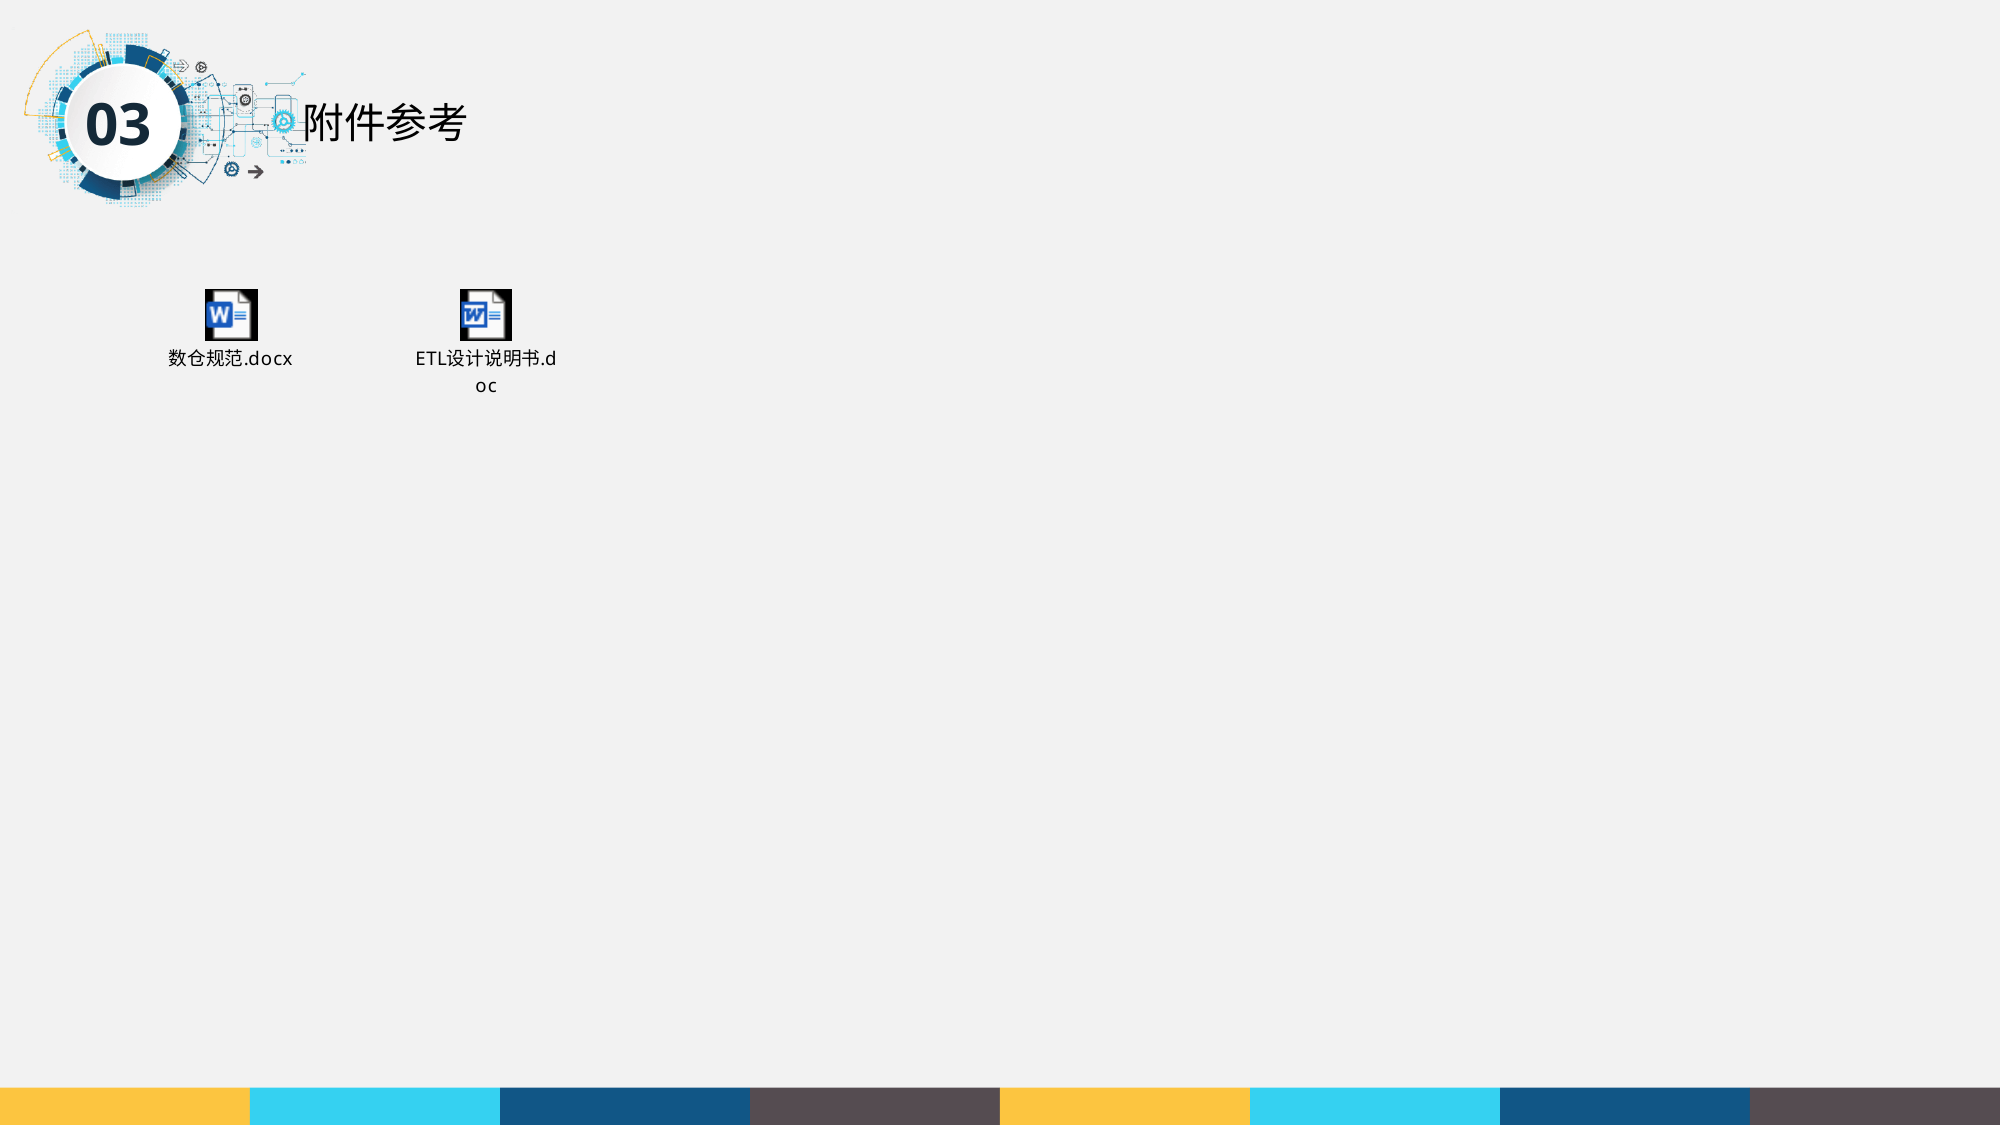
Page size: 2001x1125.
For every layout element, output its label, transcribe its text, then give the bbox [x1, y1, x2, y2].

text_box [155, 289, 306, 426]
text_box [0, 1087, 2000, 1125]
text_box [410, 289, 561, 426]
picture [0, 22, 306, 223]
text_box 附件参考 [306, 89, 485, 155]
